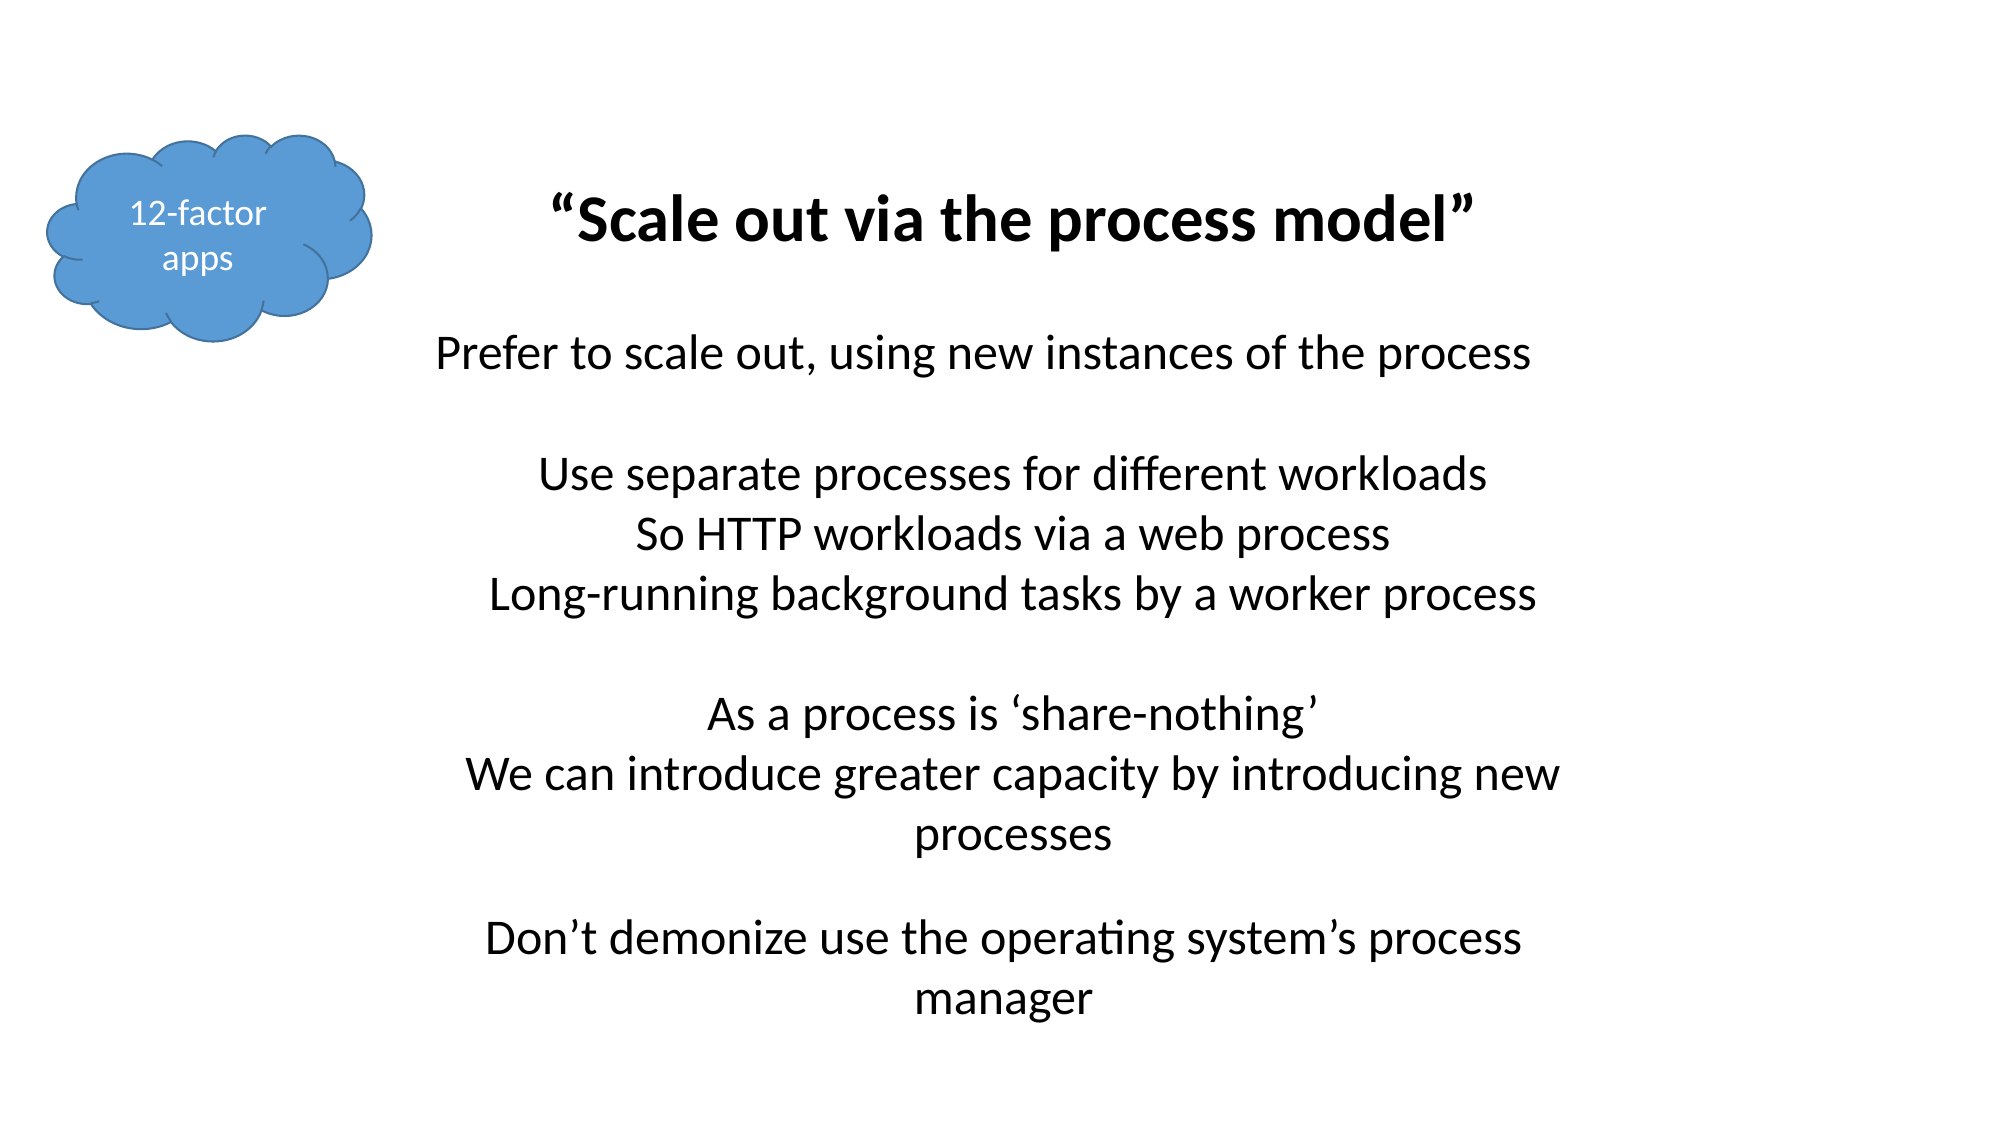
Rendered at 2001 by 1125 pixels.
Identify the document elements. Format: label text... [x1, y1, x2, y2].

text_box As a process is ‘share-nothing’ We can introduce greater capacity by introducing new processes [420, 673, 1606, 869]
text_box Use separate processes for different workloads So HTTP workloads via a web process Long-running background tasks by a worker process [420, 433, 1606, 628]
text_box Don’t demonize use the operating system’s process manager [411, 897, 1597, 1032]
text_box 12-factor apps [46, 134, 373, 343]
text_box “Scale out via the process model” [316, 167, 1800, 307]
text_box Prefer to scale out, using new instances of the process [420, 312, 1606, 388]
